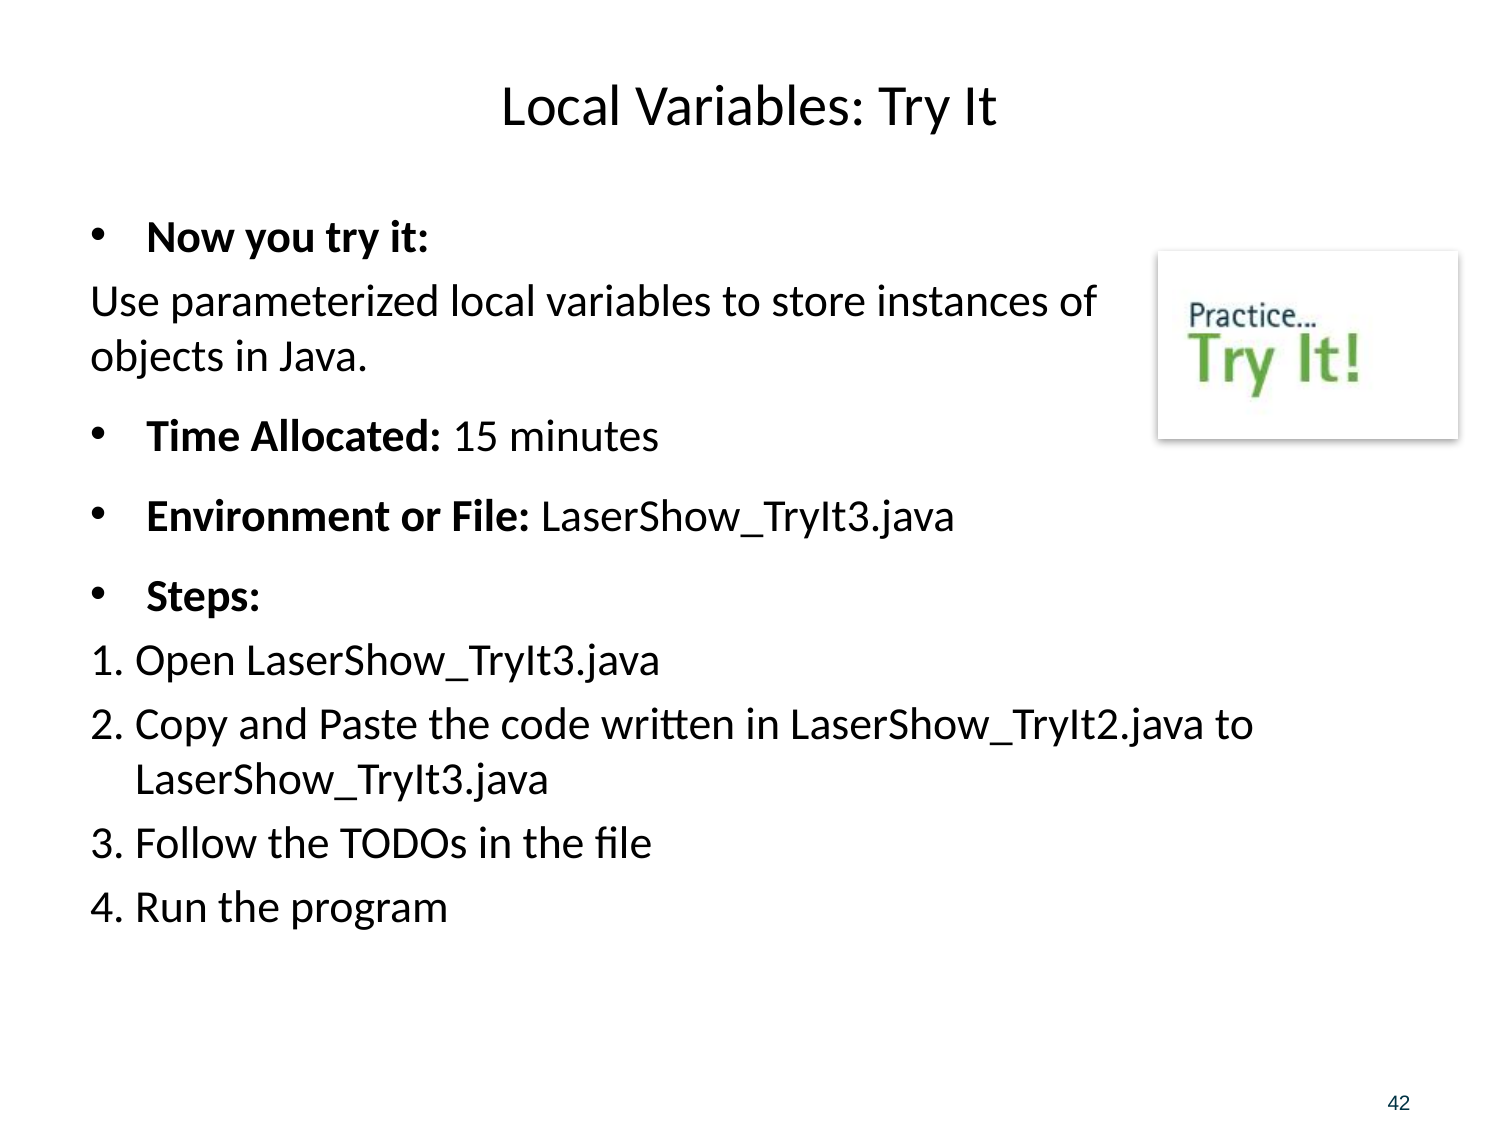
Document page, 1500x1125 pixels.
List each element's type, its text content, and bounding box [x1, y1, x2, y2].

picture [1344, 266, 1444, 424]
text_box 42 [1387, 1072, 1492, 1115]
list Now you try it: Use parameterized local variables to store instances of objects in Java. Time Allocated: 15 minutes Environment or File: LaserShow_TryIt3.java Steps: Open LaserShow_TryIt3.java Copy and Paste the code written in LaserShow_TryIt2.java to LaserShow_TryIt3.java Follow the TODOs in the file Run the program [75, 199, 1344, 1094]
title Local Variables: Try It [75, 30, 1425, 173]
